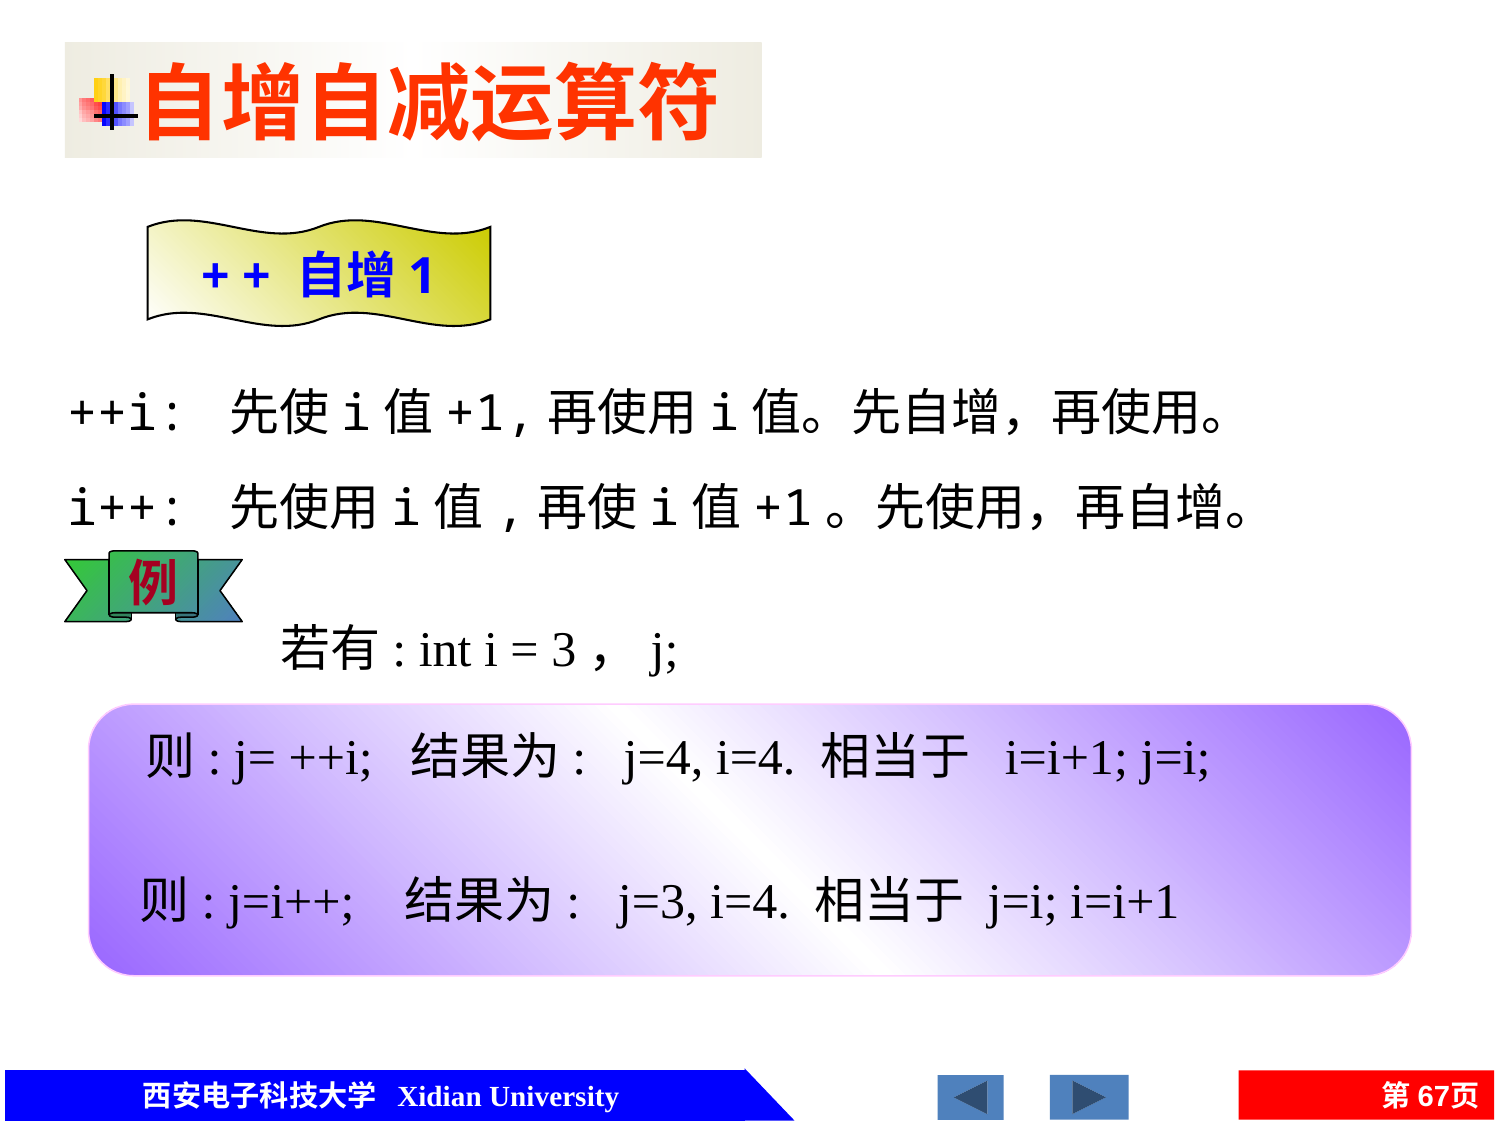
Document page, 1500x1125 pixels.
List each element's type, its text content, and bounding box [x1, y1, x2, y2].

text_box 自增自减运算符 [64, 42, 762, 158]
text_box ++i: 先使i值+1,再使用i值。先自增，再使用。 [53, 373, 1359, 449]
text_box + + 自增1 [147, 220, 491, 326]
text_box [88, 704, 1412, 976]
text_box i++: 先使用i值,再使i值+1。先使用，再自增。 [53, 467, 1311, 543]
text_box 若有: int i = 3，j; [265, 609, 798, 685]
text_box 则: j=i++; 结果为: j=3, i=4. 相当于 j=i; i=i+1 [124, 860, 1373, 936]
text_box 则: j= ++i; 结果为: j=4, i=4. 相当于 i=i+1; j=i; [130, 717, 1413, 793]
picture [79, 70, 138, 130]
text_box 例 [64, 550, 243, 622]
